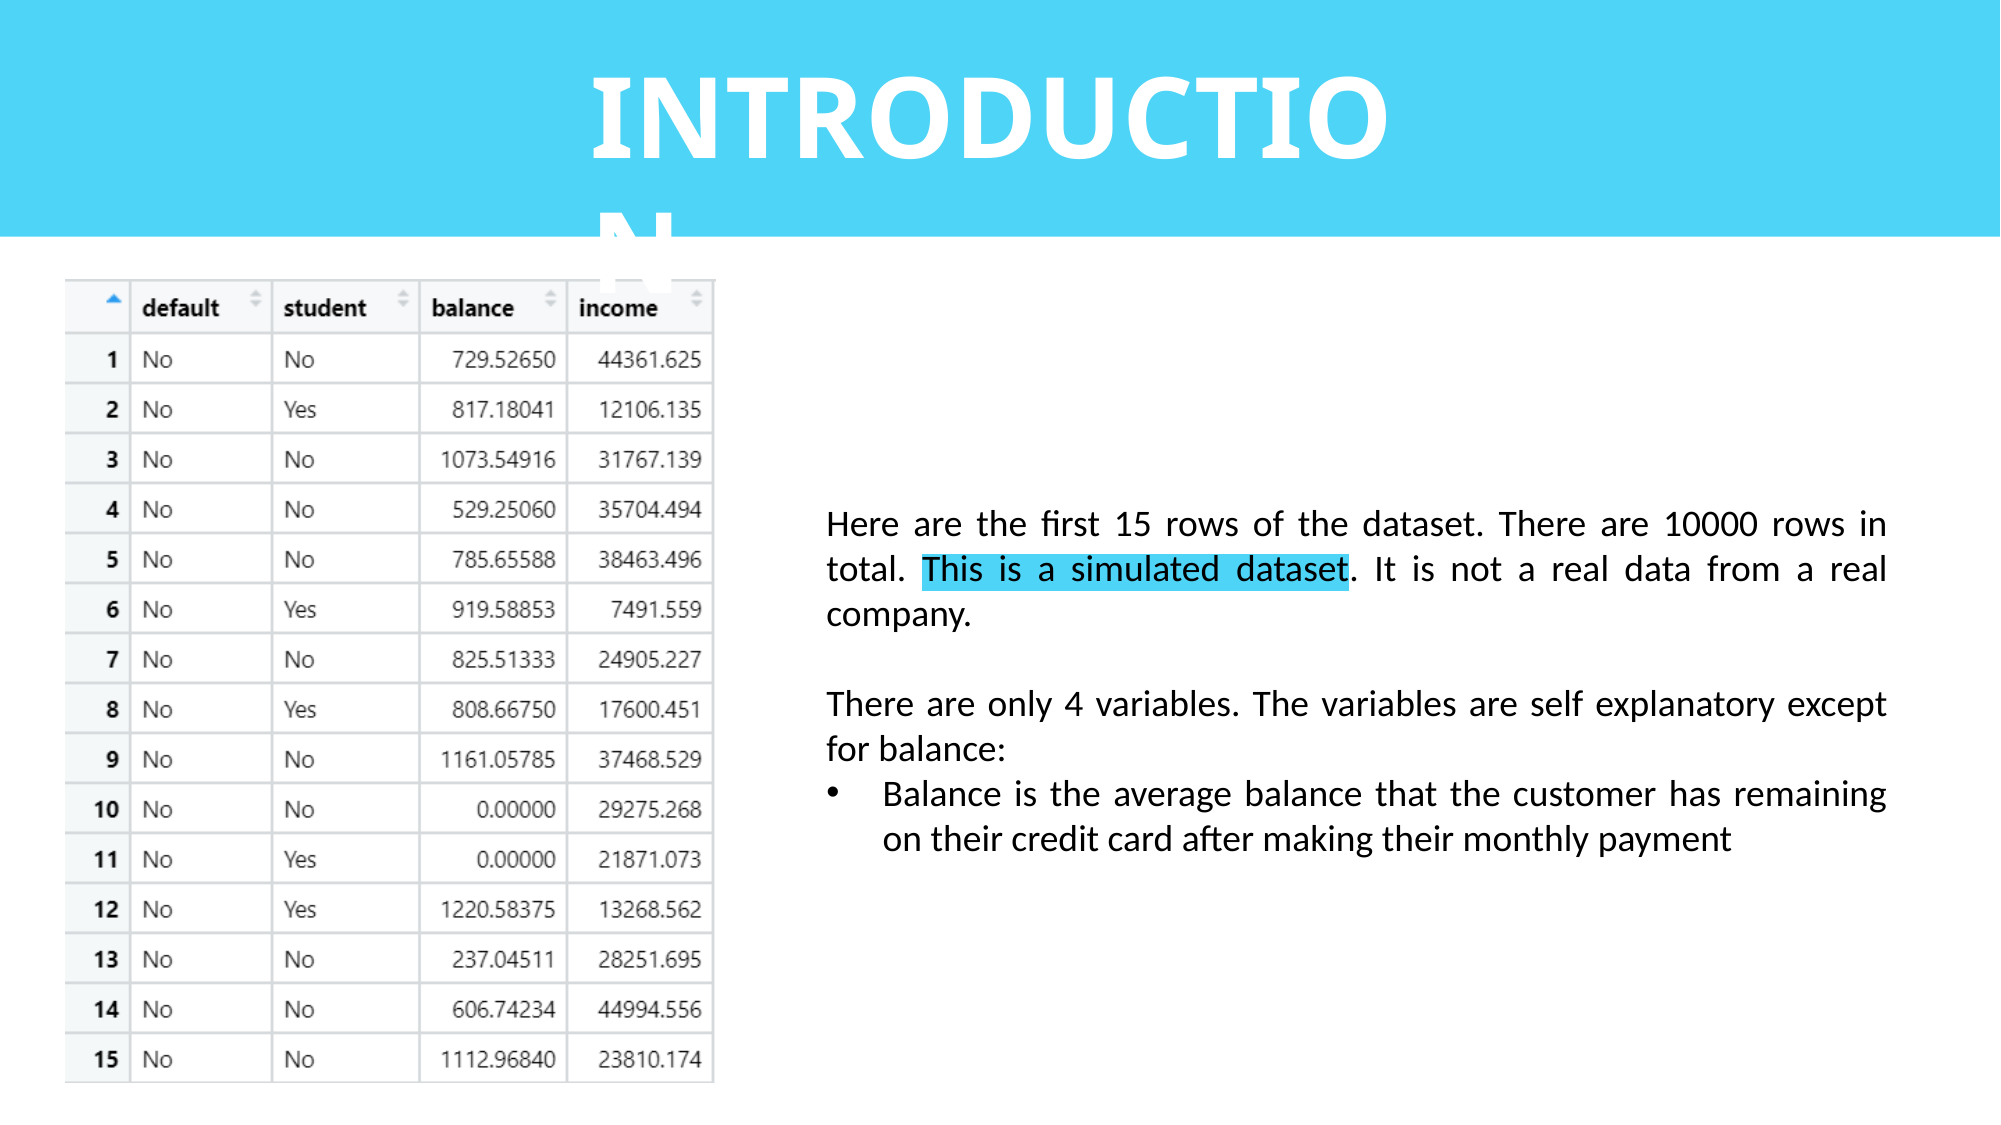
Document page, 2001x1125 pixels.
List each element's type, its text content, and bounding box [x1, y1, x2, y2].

text_box INTRODUCTION [575, 38, 1425, 324]
text_box [0, 0, 2000, 238]
text_box Here are the first 15 rows of the dataset. There are 10000 rows in total. This is a simulated dataset. It is not a real data from a real company. There are only 4 variables. The variables are self explanatory except for balance: Balance is the average balance that the customer has remaining on their credit card after making their monthly payment [811, 491, 1904, 867]
picture [65, 279, 716, 1083]
